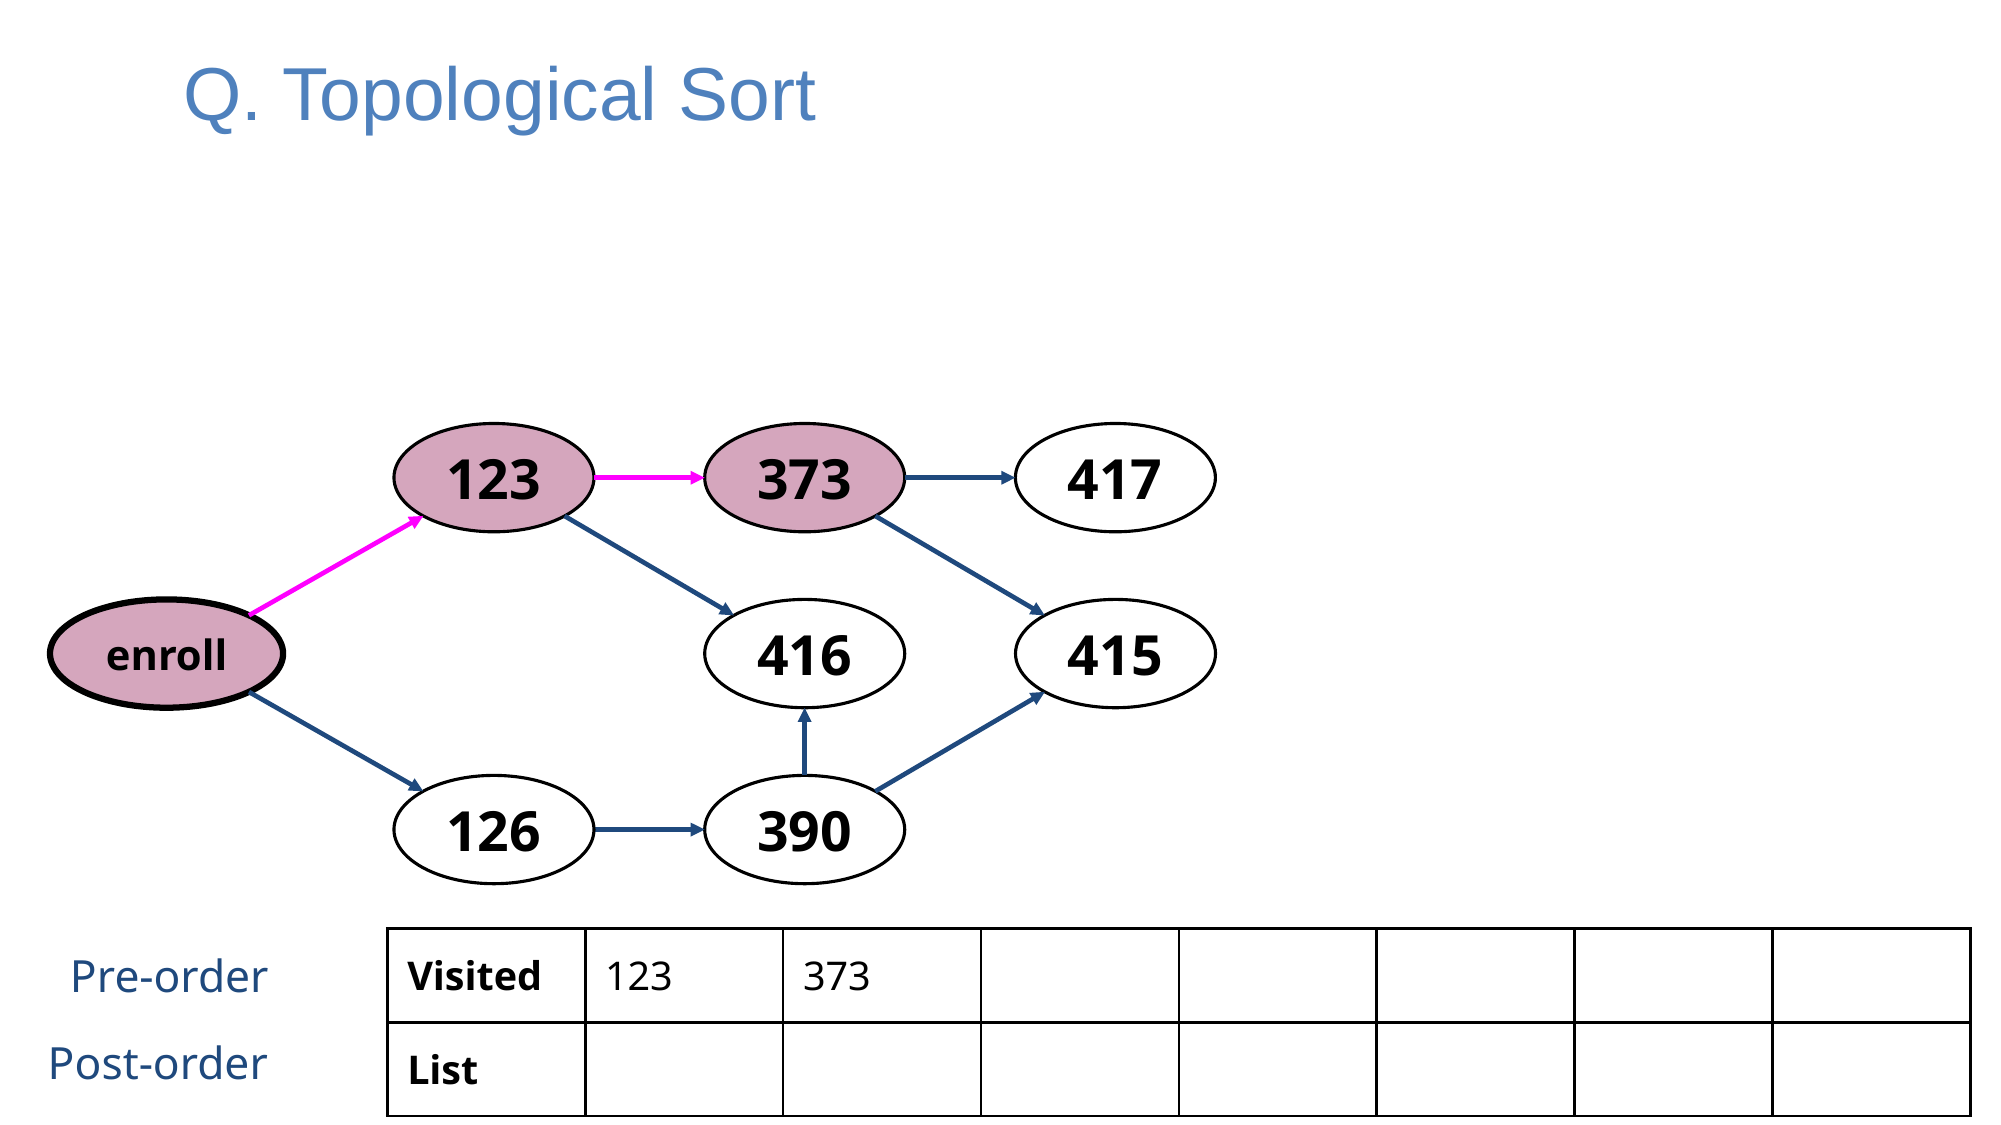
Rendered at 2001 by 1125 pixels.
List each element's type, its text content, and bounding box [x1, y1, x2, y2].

table_cell [1576, 1024, 1771, 1115]
table_header [1576, 930, 1771, 1021]
table_header [1378, 930, 1573, 1021]
table_cell List [389, 1024, 584, 1115]
table_cell [1378, 1024, 1573, 1115]
table_cell [1774, 1024, 1969, 1115]
table_header 373 [784, 930, 980, 1021]
text_box Pre-order [50, 928, 410, 1011]
table_header [982, 930, 1178, 1021]
title Q. Topological Sort [50, 50, 950, 130]
table_header 123 [587, 930, 782, 1021]
table_header [1180, 930, 1375, 1021]
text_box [49, 423, 1216, 884]
text_box Post-order [27, 1015, 388, 1098]
table_cell [587, 1024, 782, 1115]
table_cell [982, 1024, 1178, 1115]
table_header [1774, 930, 1969, 1021]
table_cell [1180, 1024, 1375, 1115]
table_cell [784, 1024, 980, 1115]
table_header Visited [389, 930, 584, 1021]
